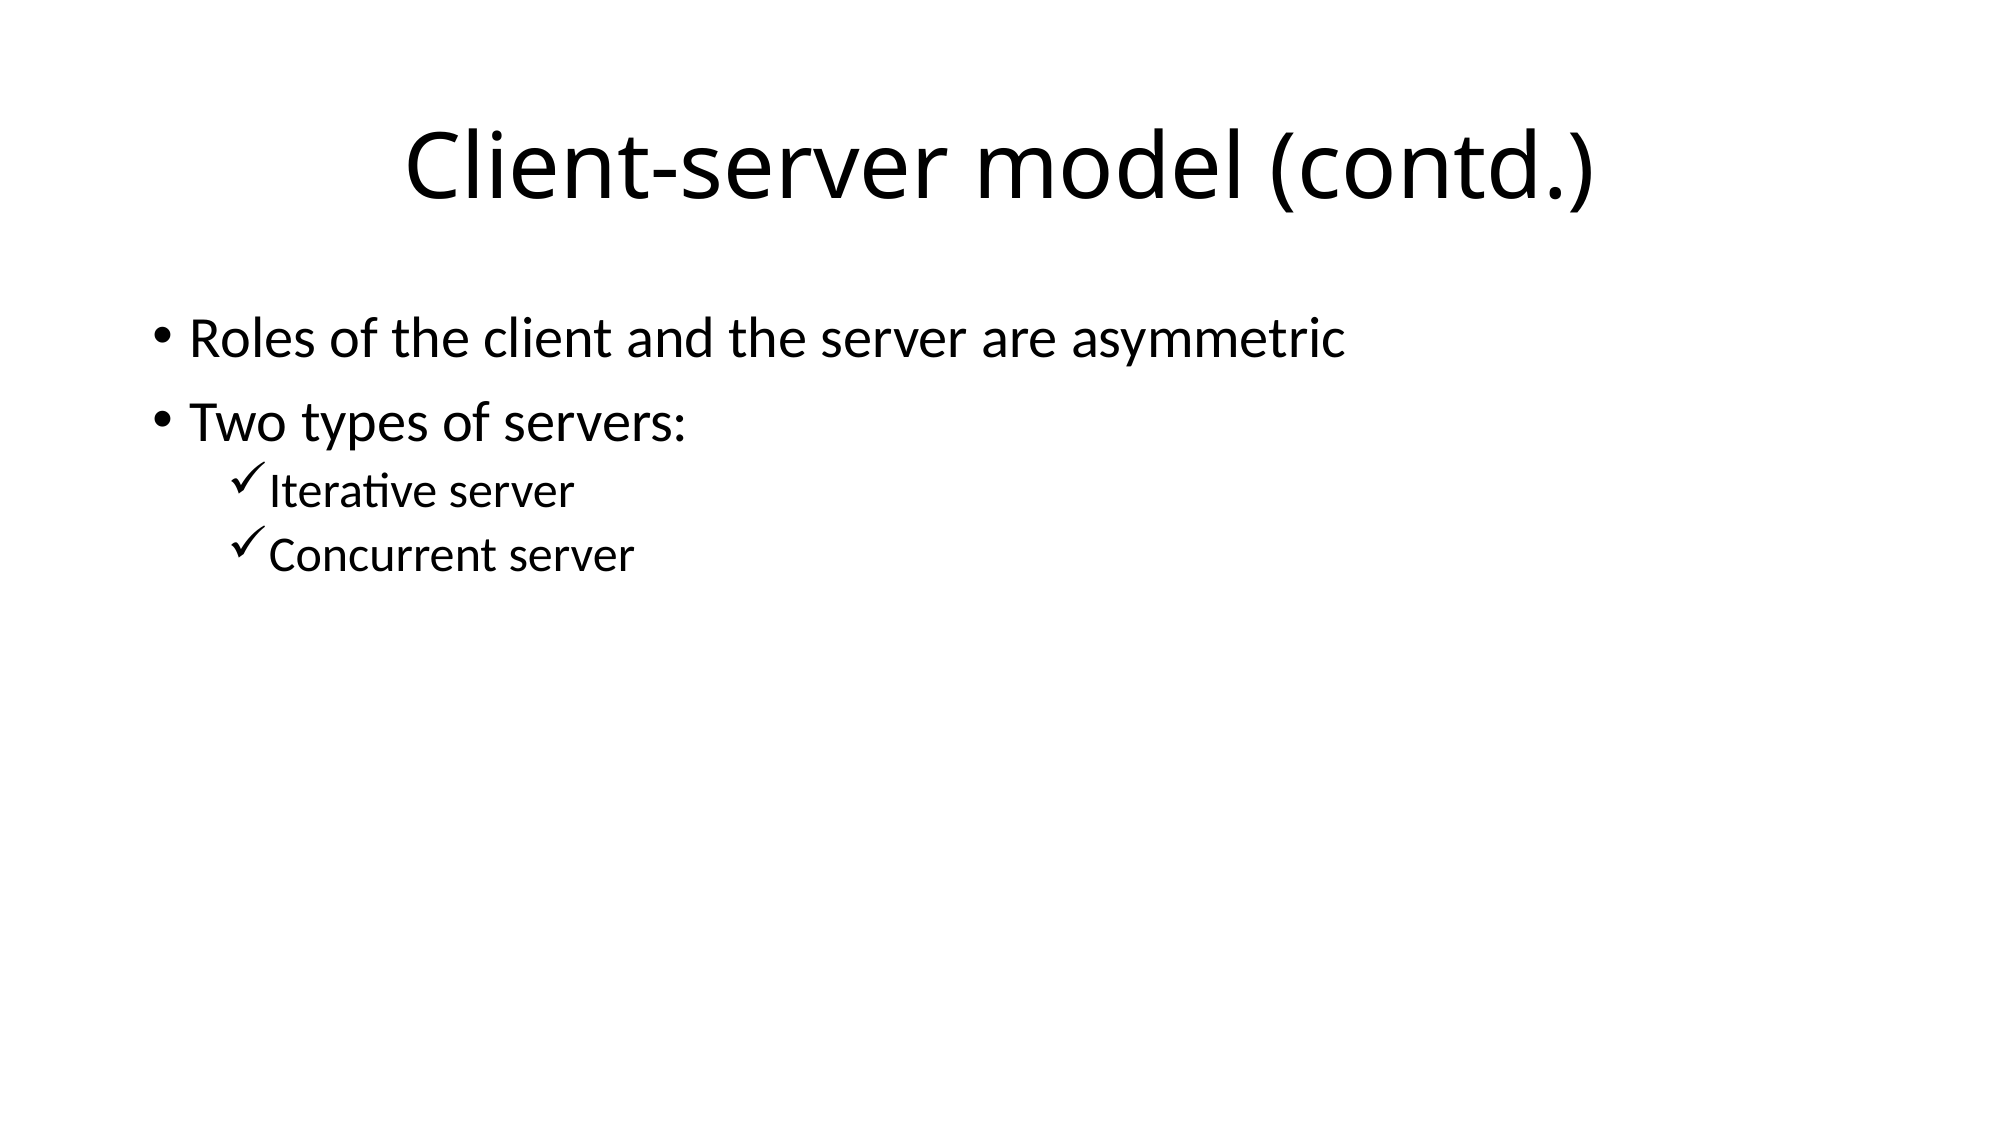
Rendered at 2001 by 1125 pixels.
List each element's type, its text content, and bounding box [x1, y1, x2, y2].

list Roles of the client and the server are asymmetric Two types of servers: Iterative server Concurrent server [137, 299, 1863, 1014]
title Client-server model (contd.) [137, 59, 1863, 278]
